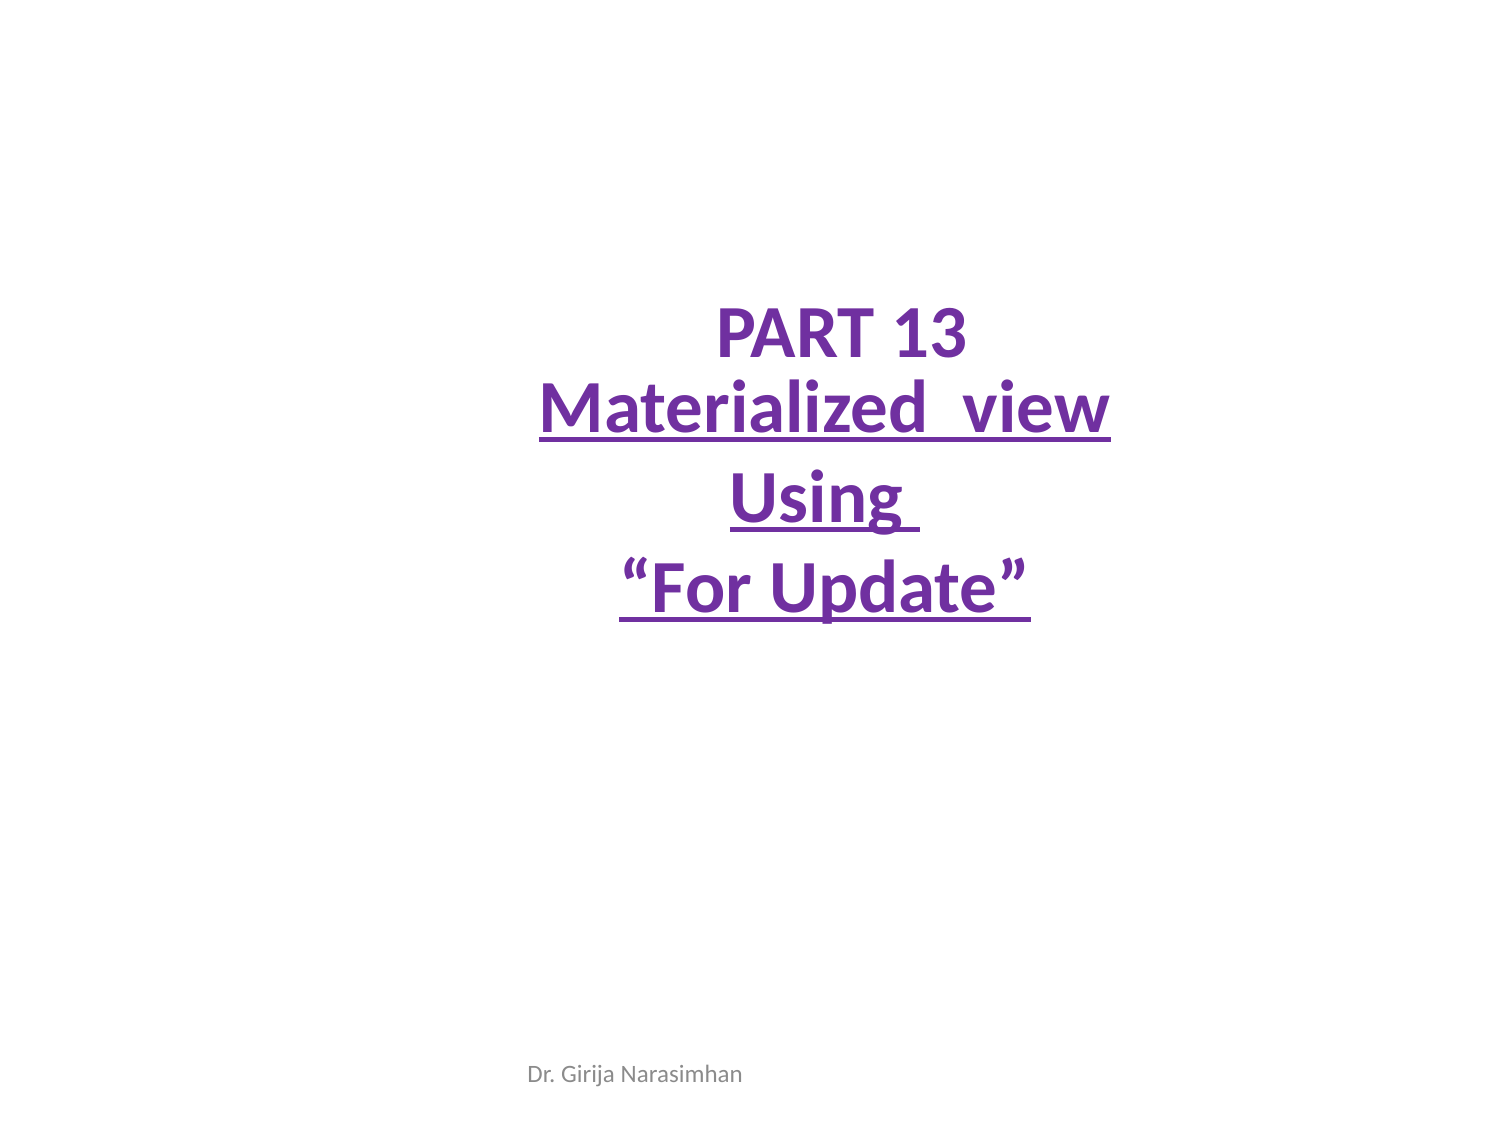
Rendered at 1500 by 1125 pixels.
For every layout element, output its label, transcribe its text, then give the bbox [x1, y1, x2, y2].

text_box PART 13 [701, 274, 984, 349]
text_box Materialized view Using “For Update” [474, 349, 1175, 725]
footer Dr. Girija Narasimhan [512, 1042, 988, 1103]
